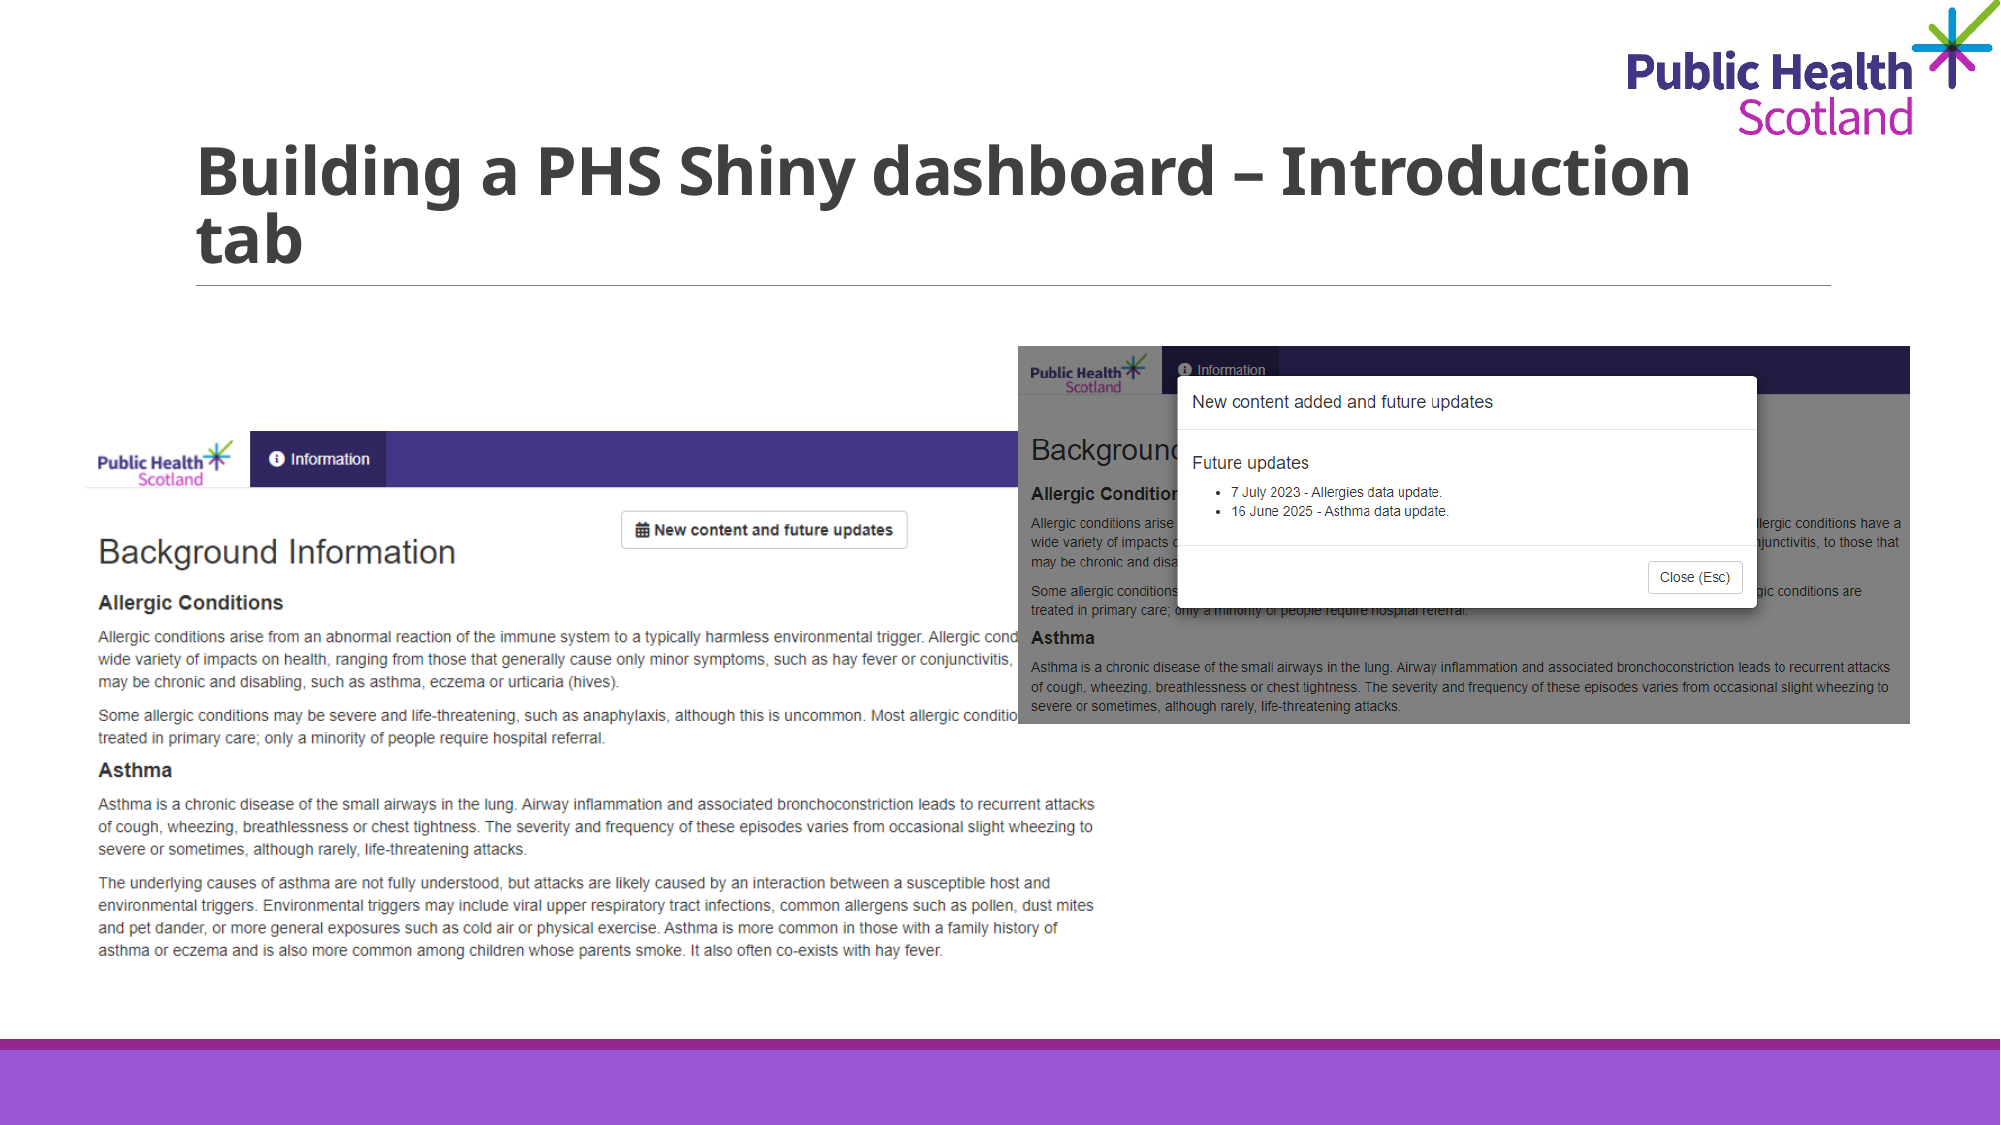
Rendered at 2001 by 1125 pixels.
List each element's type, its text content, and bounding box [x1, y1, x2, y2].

title Building a PHS Shiny dashboard – Introduction tab [180, 47, 1830, 285]
picture [1627, 0, 2000, 135]
picture [85, 345, 1910, 976]
